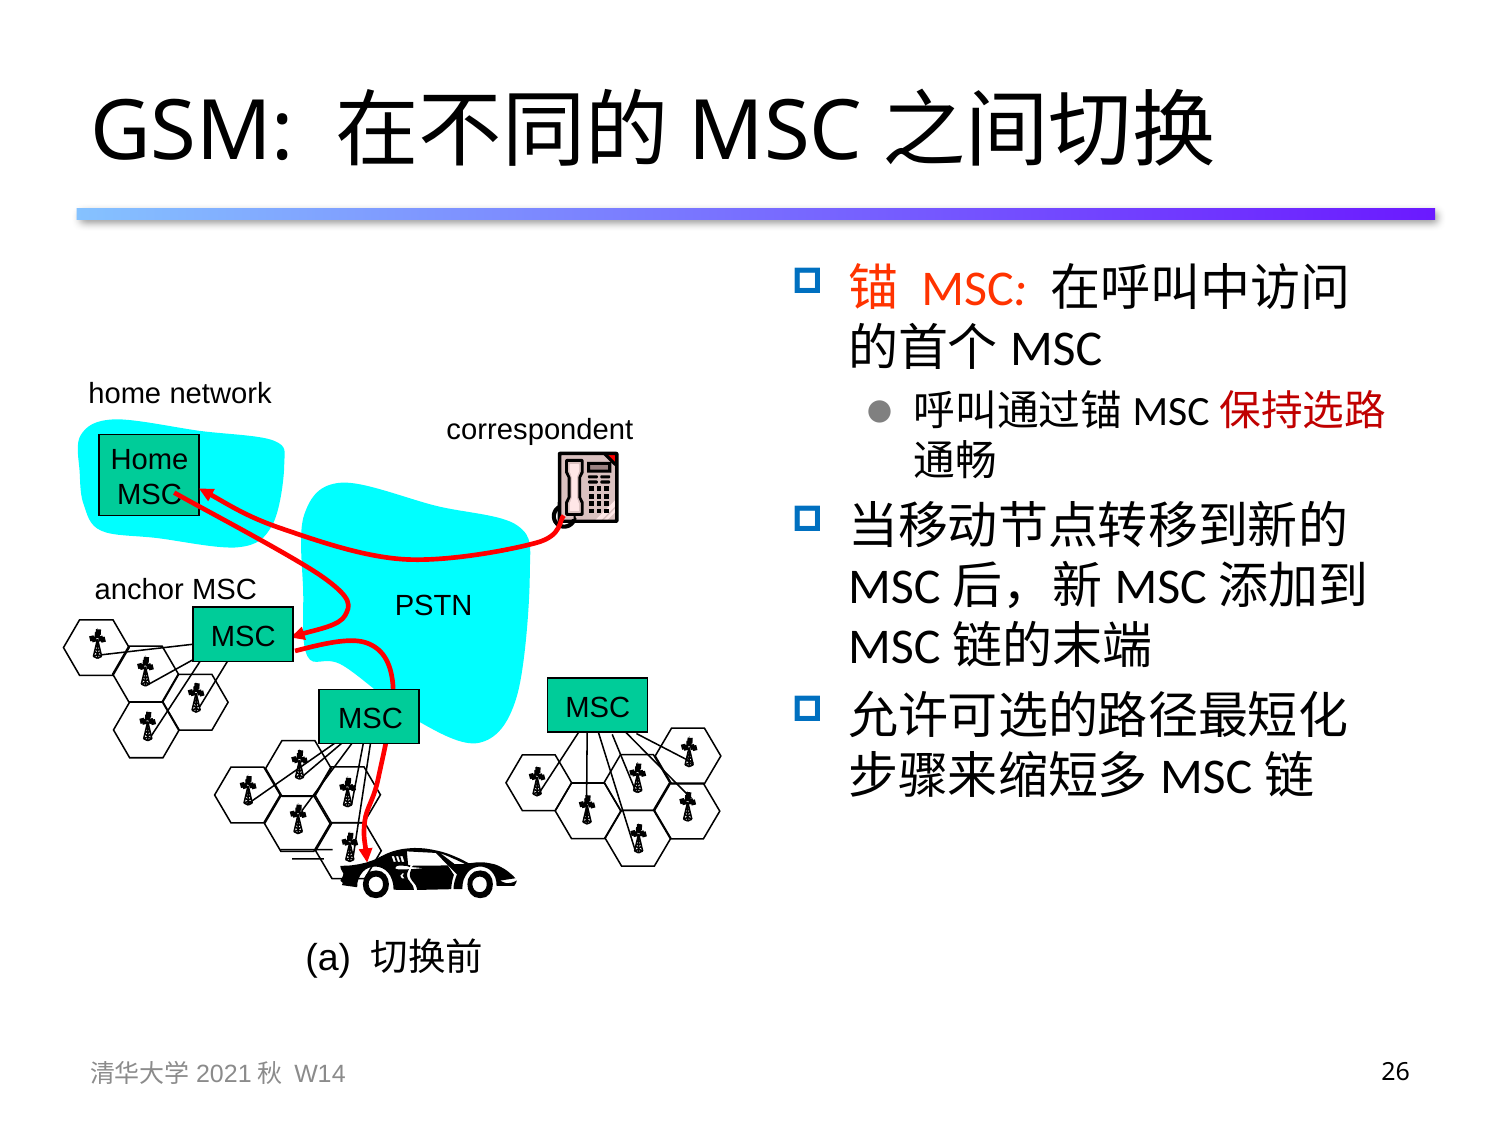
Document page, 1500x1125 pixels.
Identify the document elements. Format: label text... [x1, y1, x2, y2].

text_box anchor MSC [79, 563, 307, 613]
text_box [301, 640, 394, 704]
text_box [318, 689, 422, 744]
slide_number 清华大学2021秋 W14 [75, 1042, 425, 1103]
text_box [307, 566, 349, 627]
text_box [301, 537, 531, 744]
text_box [313, 482, 433, 505]
text_box [418, 208, 422, 220]
picture [551, 450, 620, 530]
text_box PSTN [379, 578, 498, 629]
text_box (a) 切换前 [290, 925, 498, 986]
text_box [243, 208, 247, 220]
text_box [226, 558, 301, 563]
text_box correspondent [431, 402, 649, 453]
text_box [505, 677, 721, 867]
list 锚 MSC: 在呼叫中访问的首个MSC 呼叫通过锚MSC保持选路通畅 当移动节点转移到新的MSC后，新MSC添加到MSC链的末端 允许可选的路径最短化步骤来缩短多MSC链 [776, 247, 1412, 1011]
slide_number 26 [1074, 1042, 1425, 1103]
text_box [162, 606, 324, 662]
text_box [63, 619, 232, 759]
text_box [69, 367, 301, 550]
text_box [214, 725, 382, 879]
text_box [280, 841, 518, 899]
text_box [305, 496, 552, 560]
title GSM: 在不同的MSC之间切换 [75, 45, 1425, 208]
